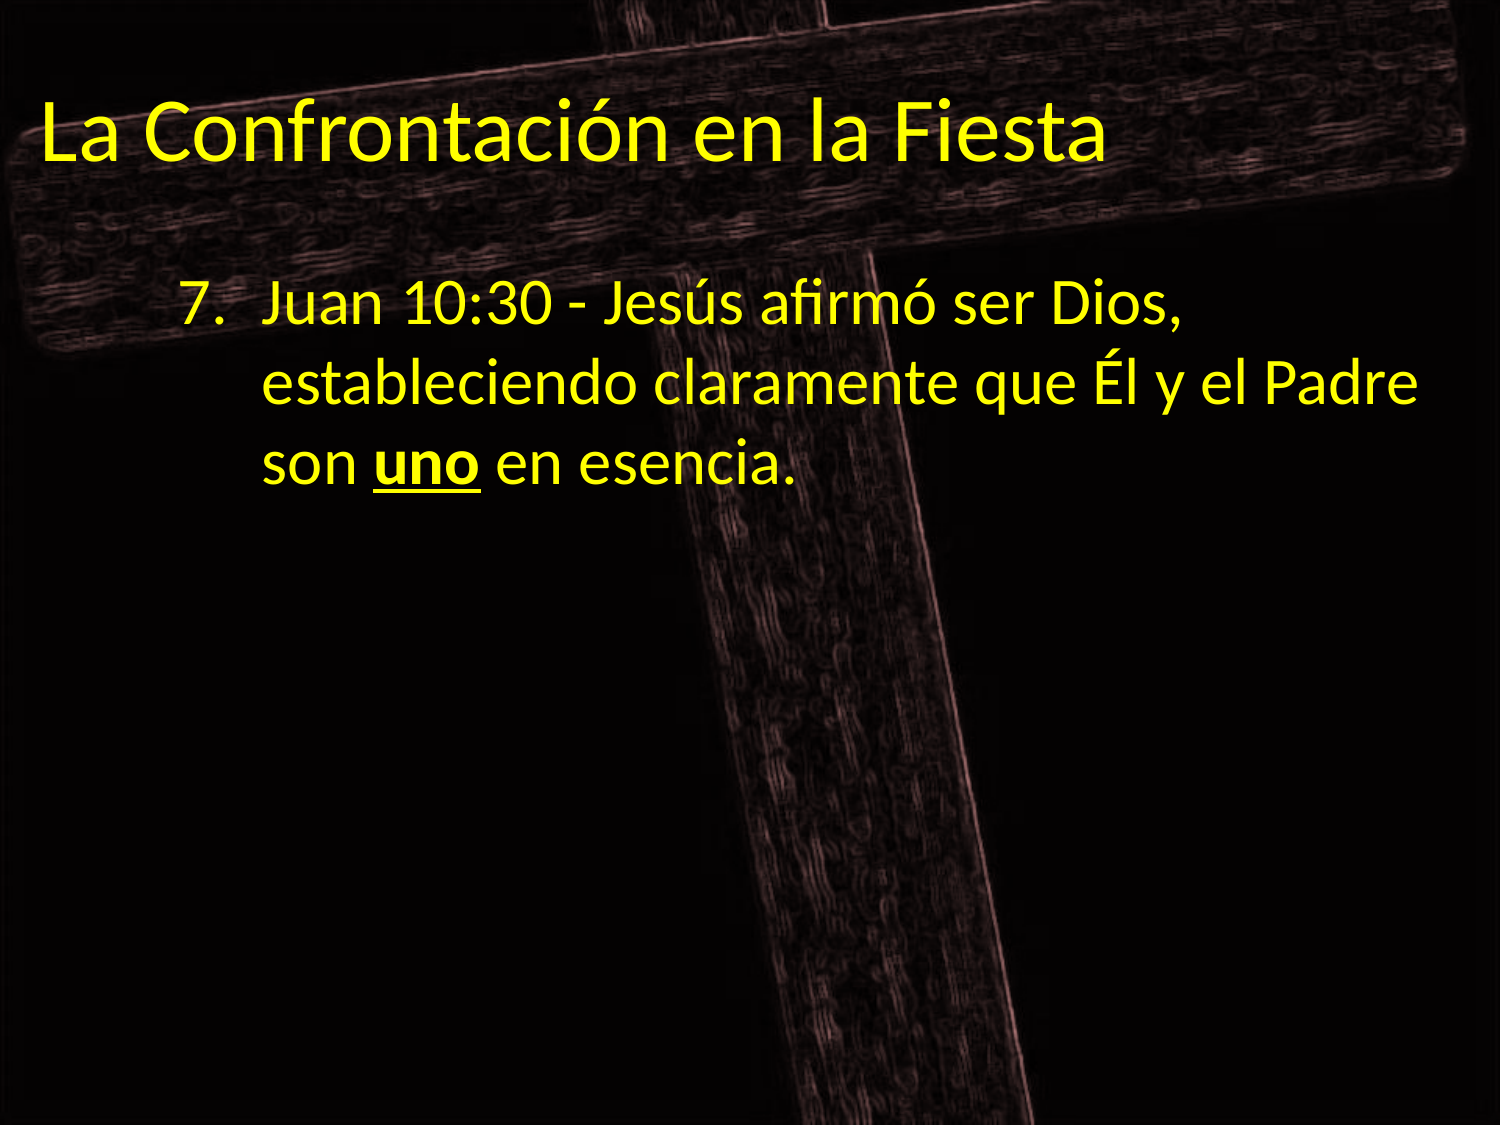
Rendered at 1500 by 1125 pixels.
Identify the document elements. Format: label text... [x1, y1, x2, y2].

list Juan 10:30 - Jesús afirmó ser Dios, estableciendo claramente que Él y el Padre son uno en esencia. [12, 249, 1488, 1113]
title La Confrontación en la Fiesta [24, 24, 1483, 225]
